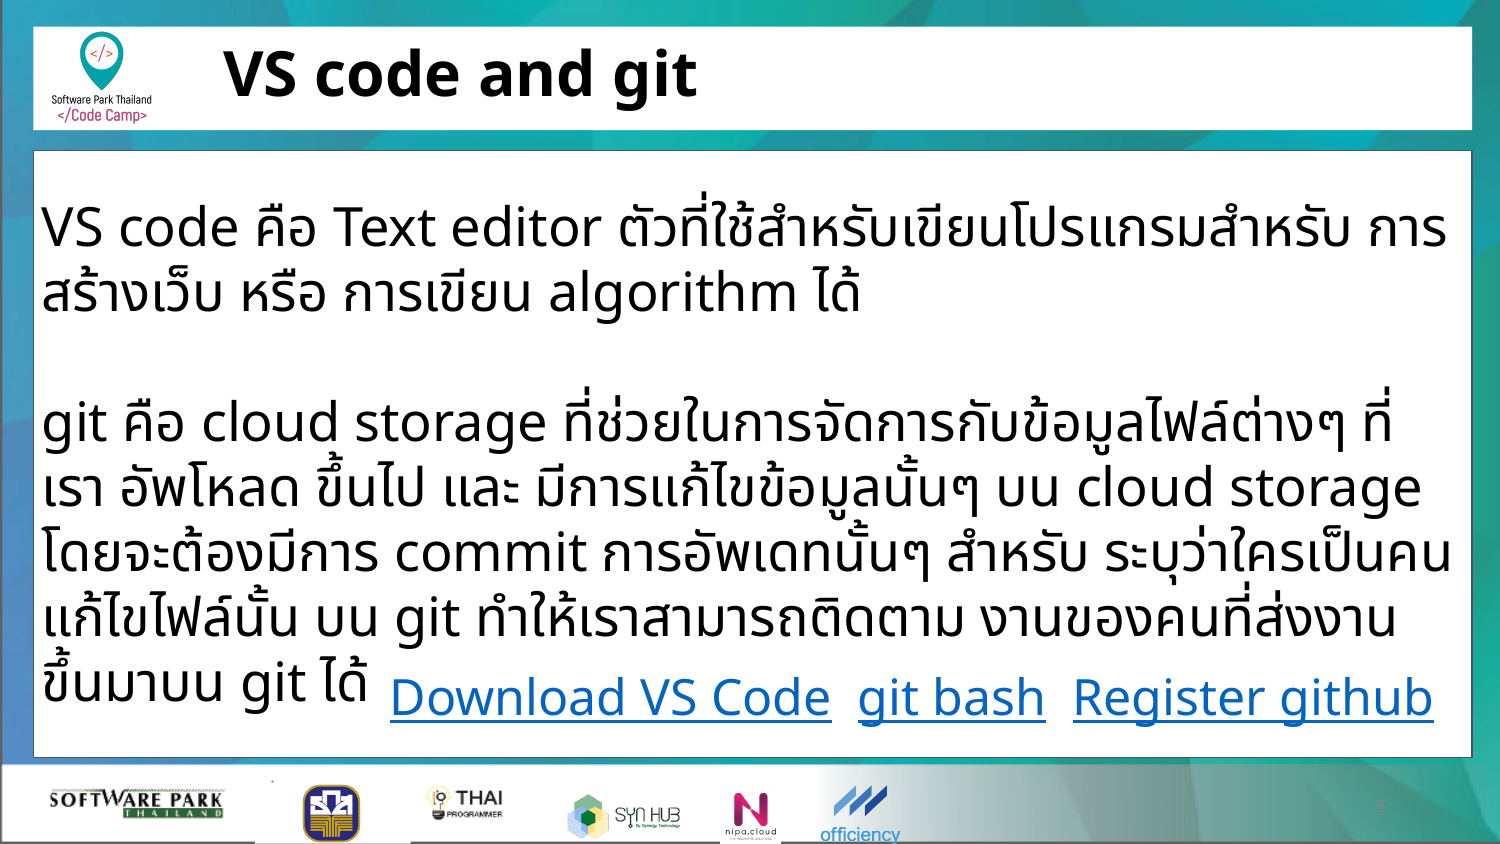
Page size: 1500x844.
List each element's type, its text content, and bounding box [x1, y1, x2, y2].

list VS code คือ Text editor ตัวที่ใช้สำหรับเขียนโปรแกรมสำหรับ การสร้างเว็บ หรือ การเขียน algorithm ได้ git คือ cloud storage ที่ช่วยในการจัดการกับข้อมูลไฟล์ต่างๆ ที่เรา อัพโหลด ขึ้นไป และ มีการแก้ไขข้อมูลนั้นๆ บน cloud storage โดยจะต้องมีการ commit การอัพเดทนั้นๆ สำหรับ ระบุว่าใครเป็นคนแก้ไขไฟล์นั้น บน git ทำให้เราสามารถติดตาม งานของคนที่ส่งงานขึ้นมาบน git ได้ [30, 180, 1470, 807]
list Download VS Code git bash Register github [378, 654, 1500, 844]
picture [300, 807, 361, 844]
title VS code and git [212, 18, 1447, 134]
picture [0, 0, 1500, 844]
